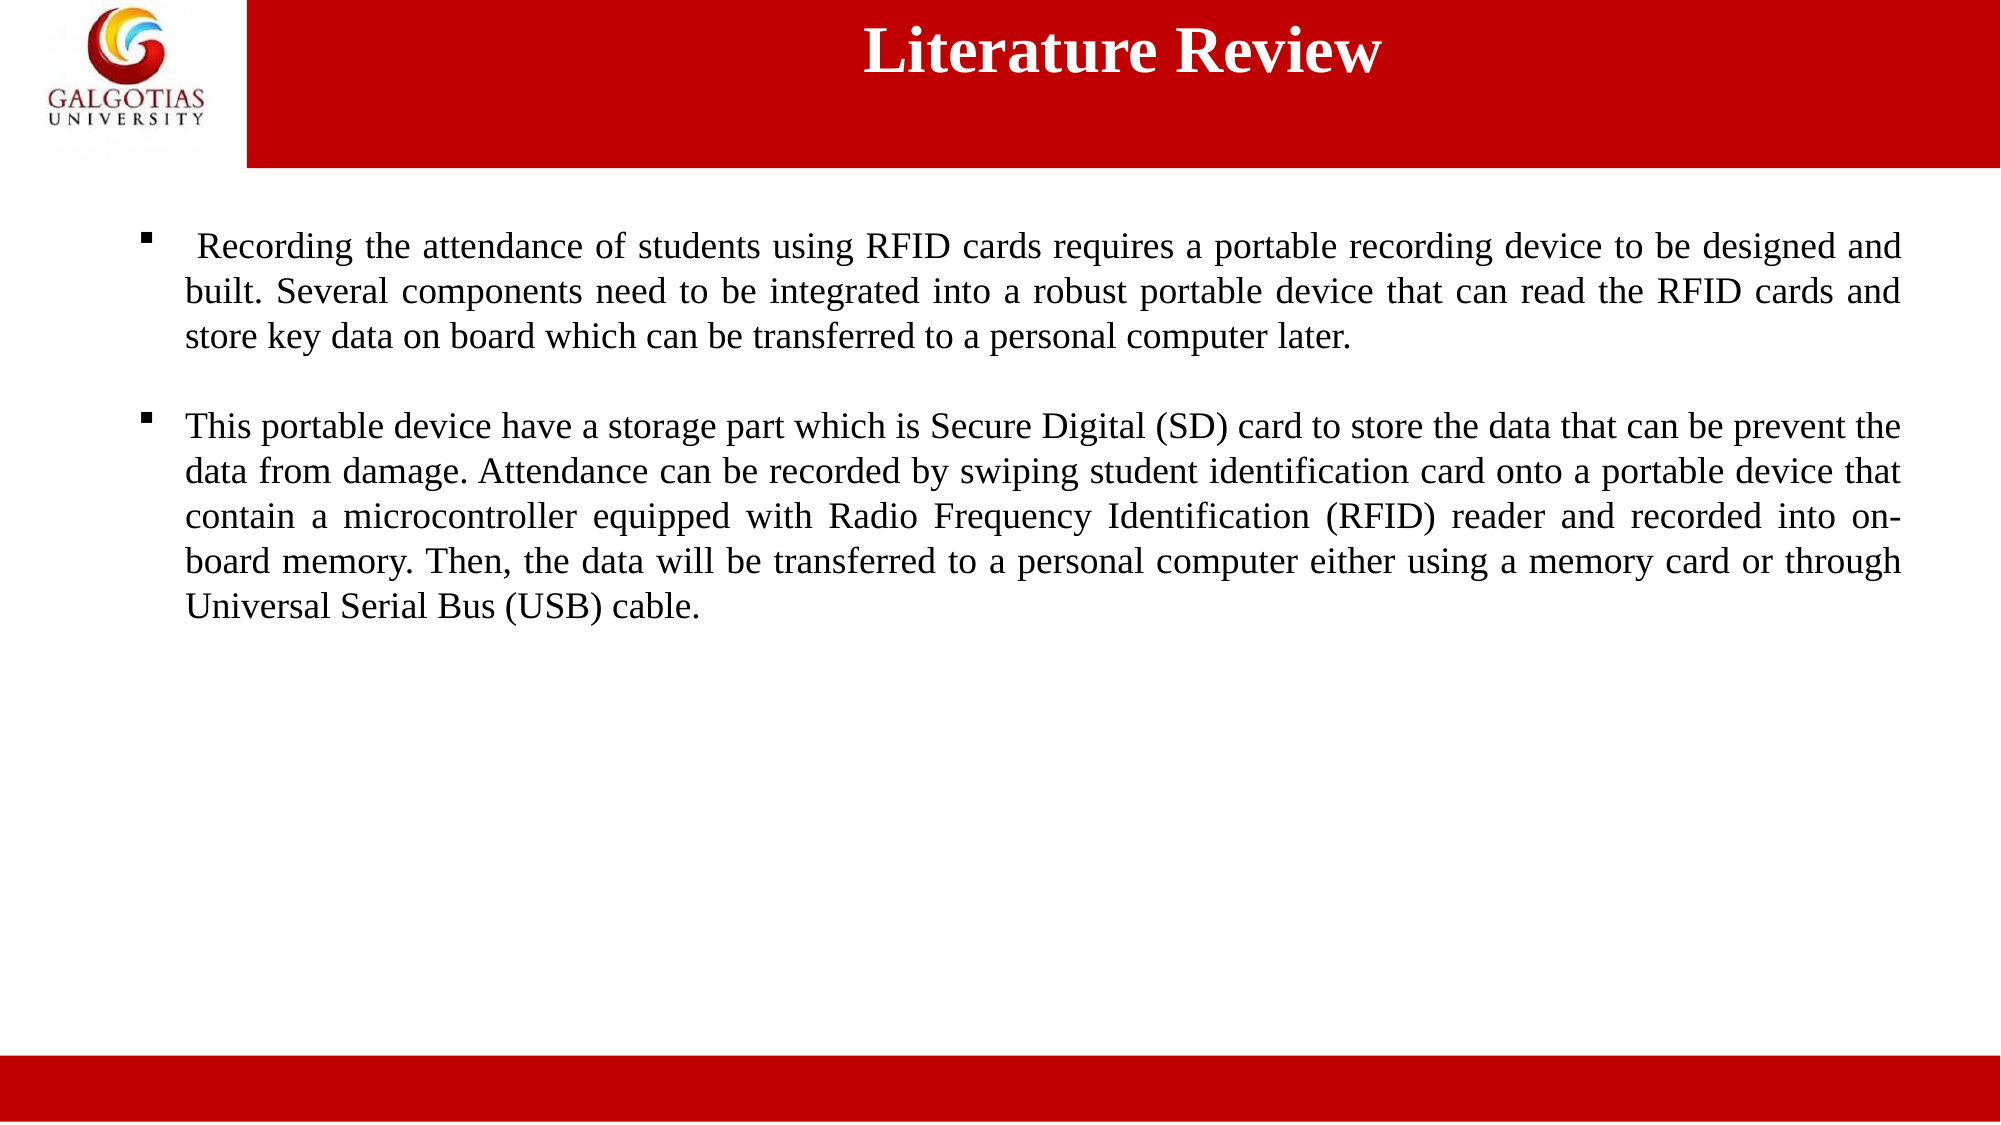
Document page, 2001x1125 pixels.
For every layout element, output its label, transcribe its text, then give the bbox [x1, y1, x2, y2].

picture [0, 0, 247, 169]
text_box Recording the attendance of students using RFID cards requires a portable recording device to be designed and built. Several components need to be integrated into a robust portable device that can read the RFID cards and store key data on board which can be transferred to a personal computer later. This portable device have a storage part which is Secure Digital (SD) card to store the data that can be prevent the data from damage. Attendance can be recorded by swiping student identification card onto a portable device that contain a microcontroller equipped with Radio Frequency Identification (RFID) reader and recorded into on-board memory. Then, the data will be transferred to a personal computer either using a memory card or through Universal Serial Bus (USB) cable. [123, 213, 1919, 633]
text_box [0, 1055, 2000, 1122]
text_box Literature Review [247, 0, 2000, 169]
